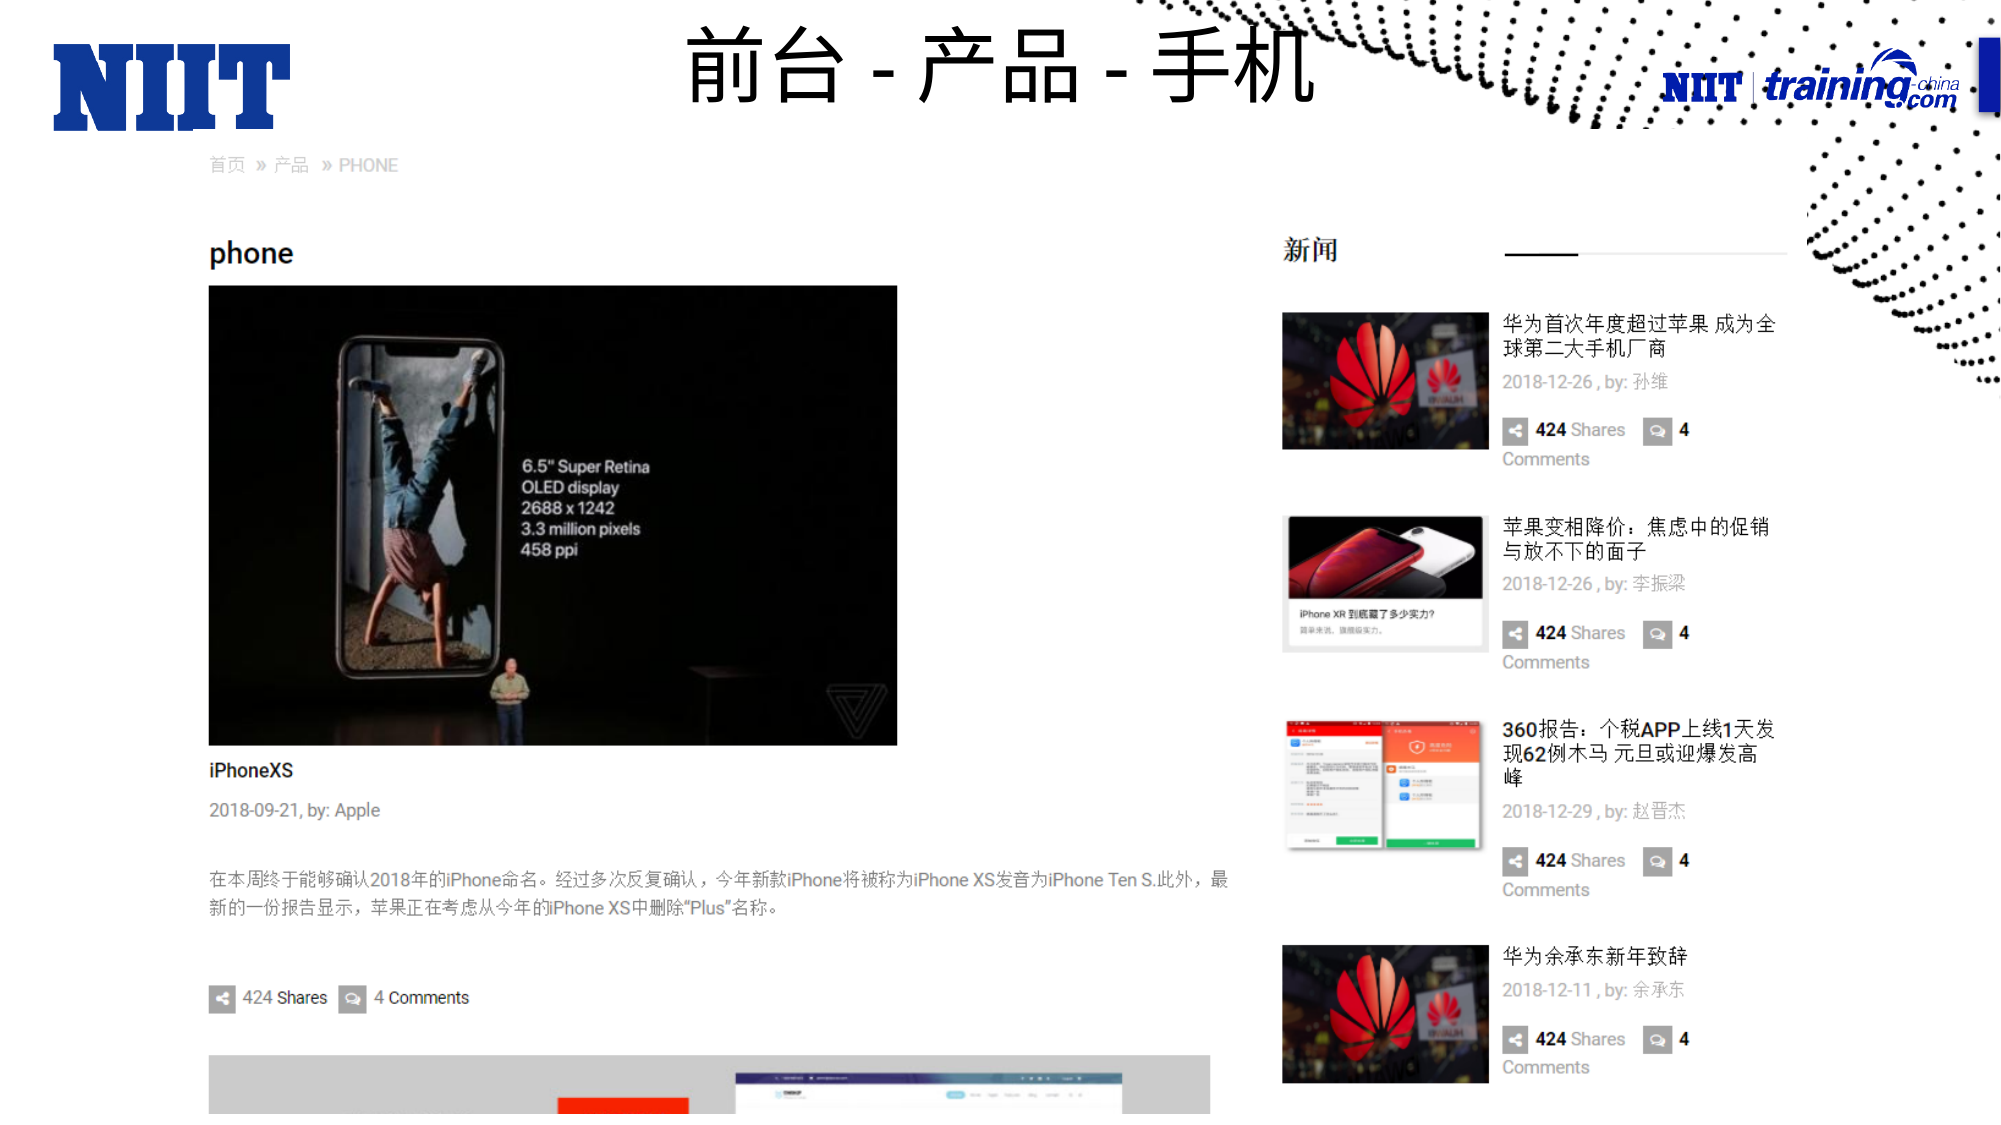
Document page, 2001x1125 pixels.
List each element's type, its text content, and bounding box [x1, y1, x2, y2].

title 前台-产品-手机 [359, 11, 1641, 114]
picture [32, 0, 2001, 1114]
